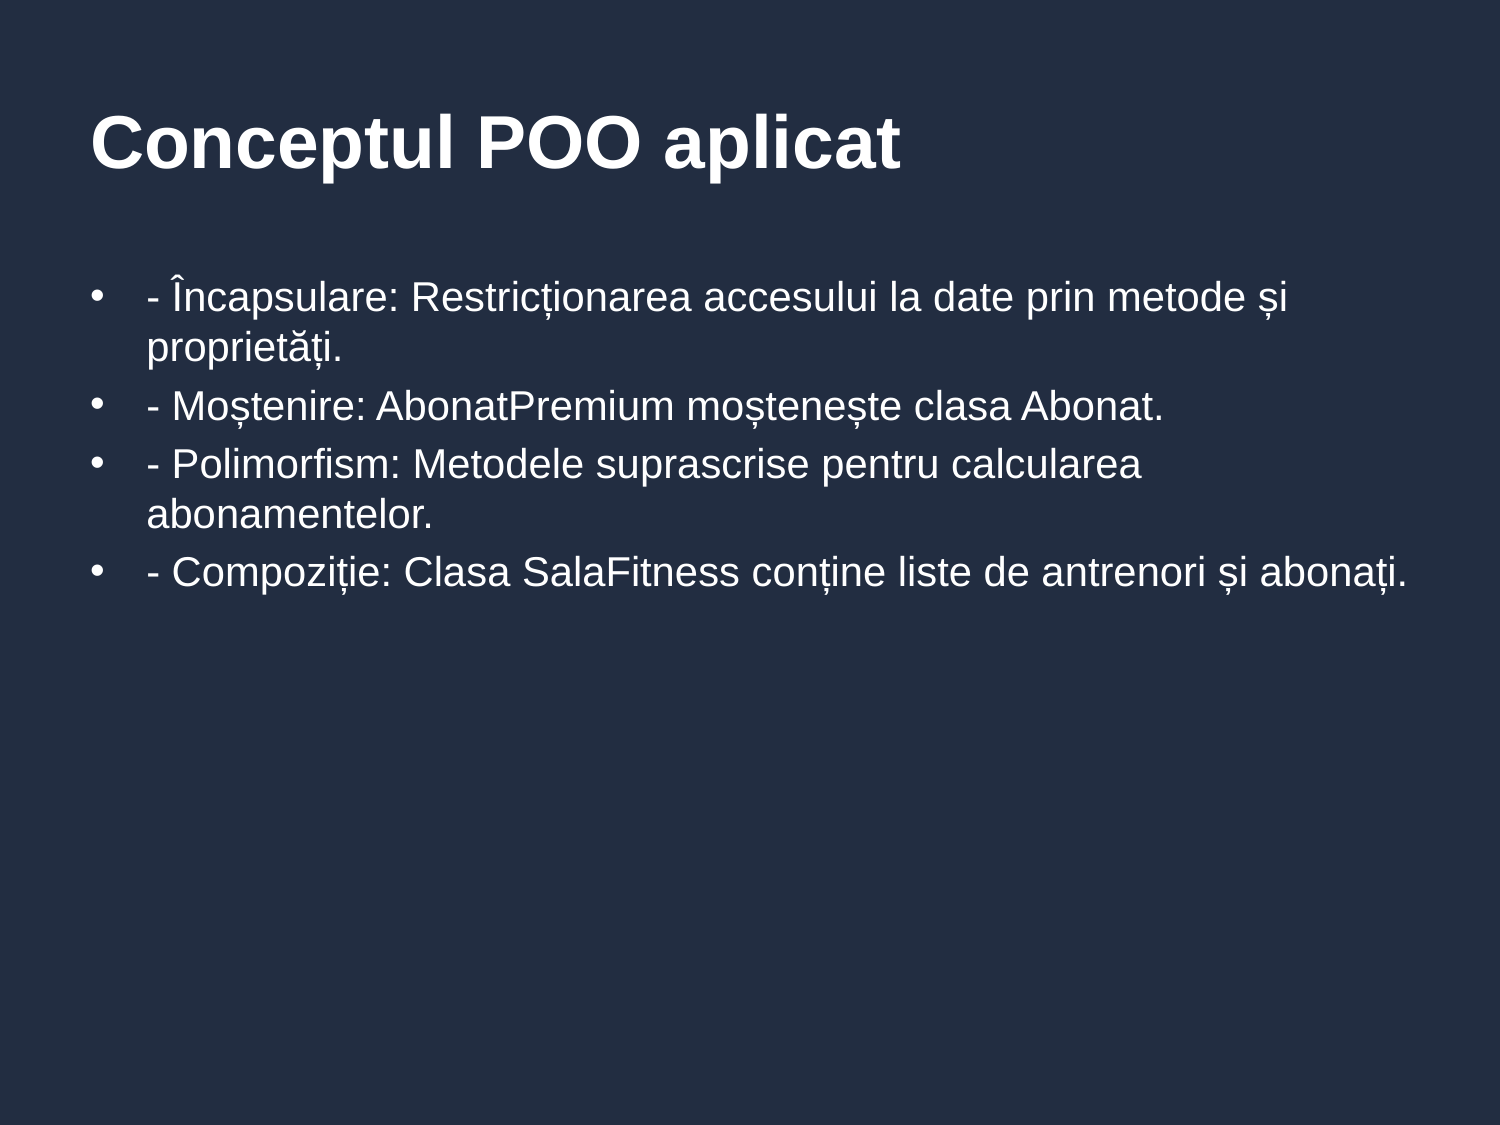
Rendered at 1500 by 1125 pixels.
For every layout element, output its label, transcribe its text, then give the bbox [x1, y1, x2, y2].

list - Încapsulare: Restricționarea accesului la date prin metode și proprietăți. - Moștenire: AbonatPremium moștenește clasa Abonat. - Polimorfism: Metodele suprascrise pentru calcularea abonamentelor. - Compoziție: Clasa SalaFitness conține liste de antrenori și abonați. [75, 262, 1425, 1005]
title Conceptul POO aplicat [75, 45, 1425, 233]
